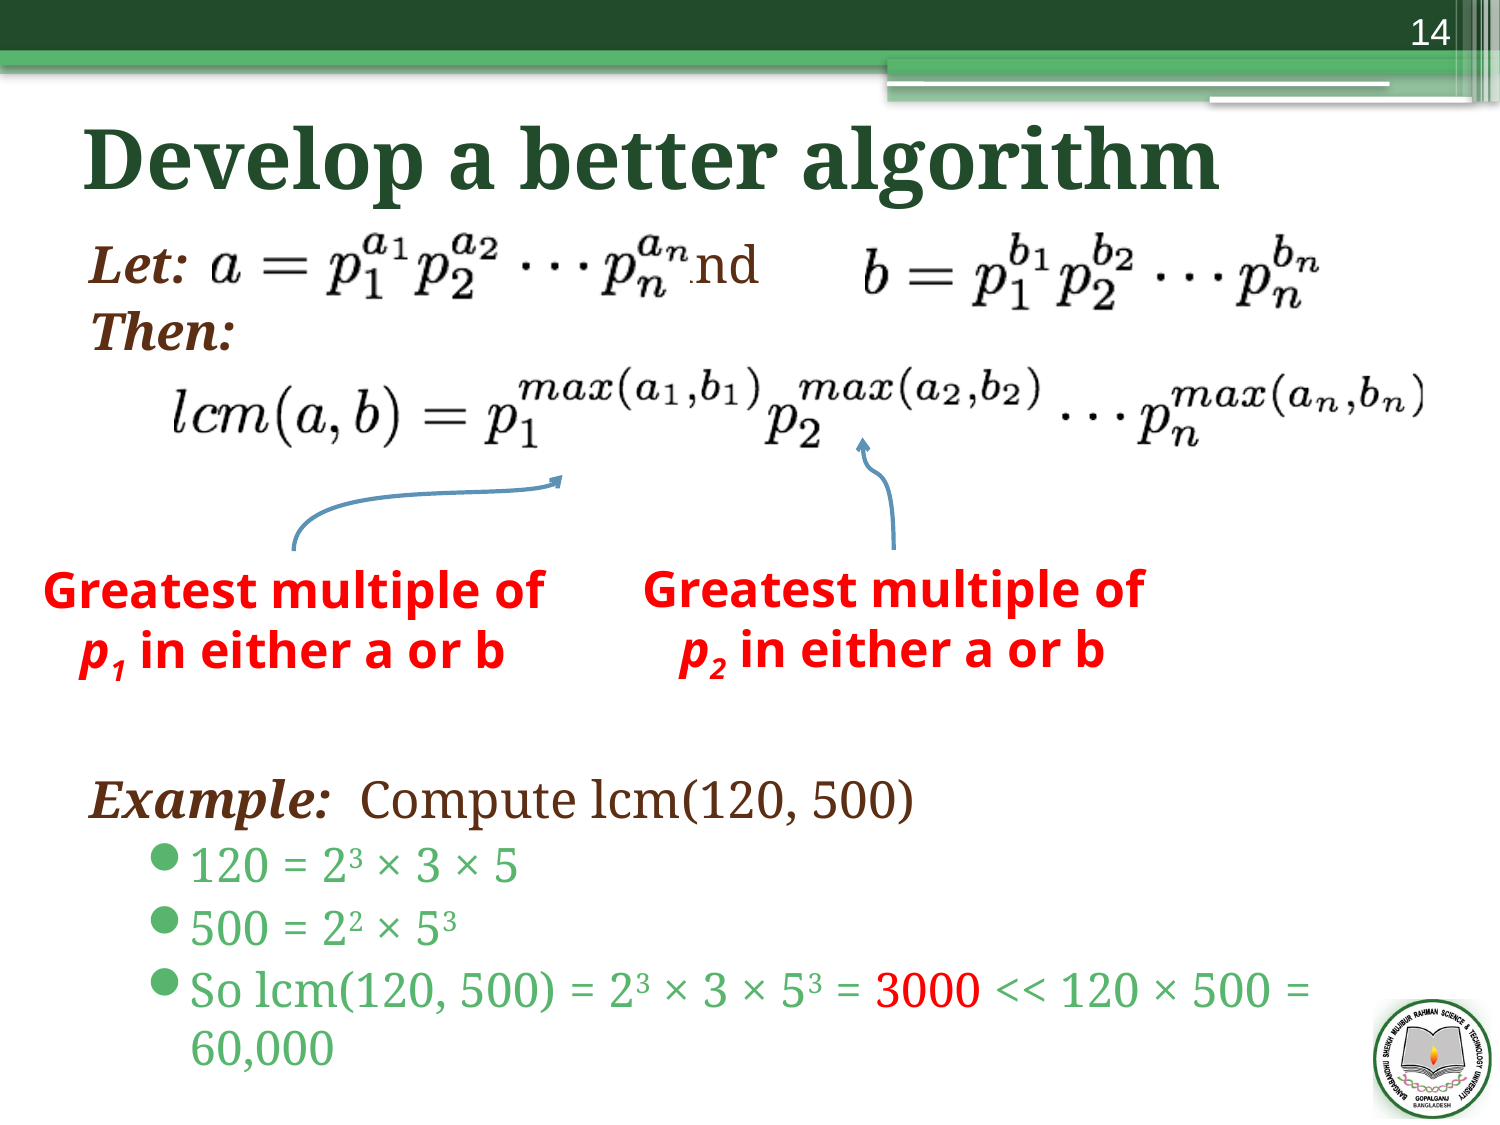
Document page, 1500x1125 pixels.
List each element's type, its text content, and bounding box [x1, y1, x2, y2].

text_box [0, 474, 588, 688]
picture [212, 230, 690, 302]
picture [865, 230, 1322, 313]
list Let: and Then: Example: Compute lcm(120, 500) 120 = 23 × 3 × 5 500 = 22 × 53 So lcm(120, 500) = 23 × 3 × 53 = 3000 << 120 × 500 = 60,000 [75, 461, 1350, 1088]
list Let: and Then: Example: Compute lcm(120, 500) 120 = 23 × 3 × 5 500 = 22 × 53 So lcm(120, 500) = 23 × 3 × 53 = 3000 << 120 × 500 = 60,000 [75, 224, 1350, 475]
picture [1373, 999, 1492, 1119]
title Develop a better algorithm [68, 81, 1432, 232]
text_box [599, 461, 1188, 687]
slide_number 14 [1341, 0, 1466, 61]
picture [174, 364, 1426, 451]
